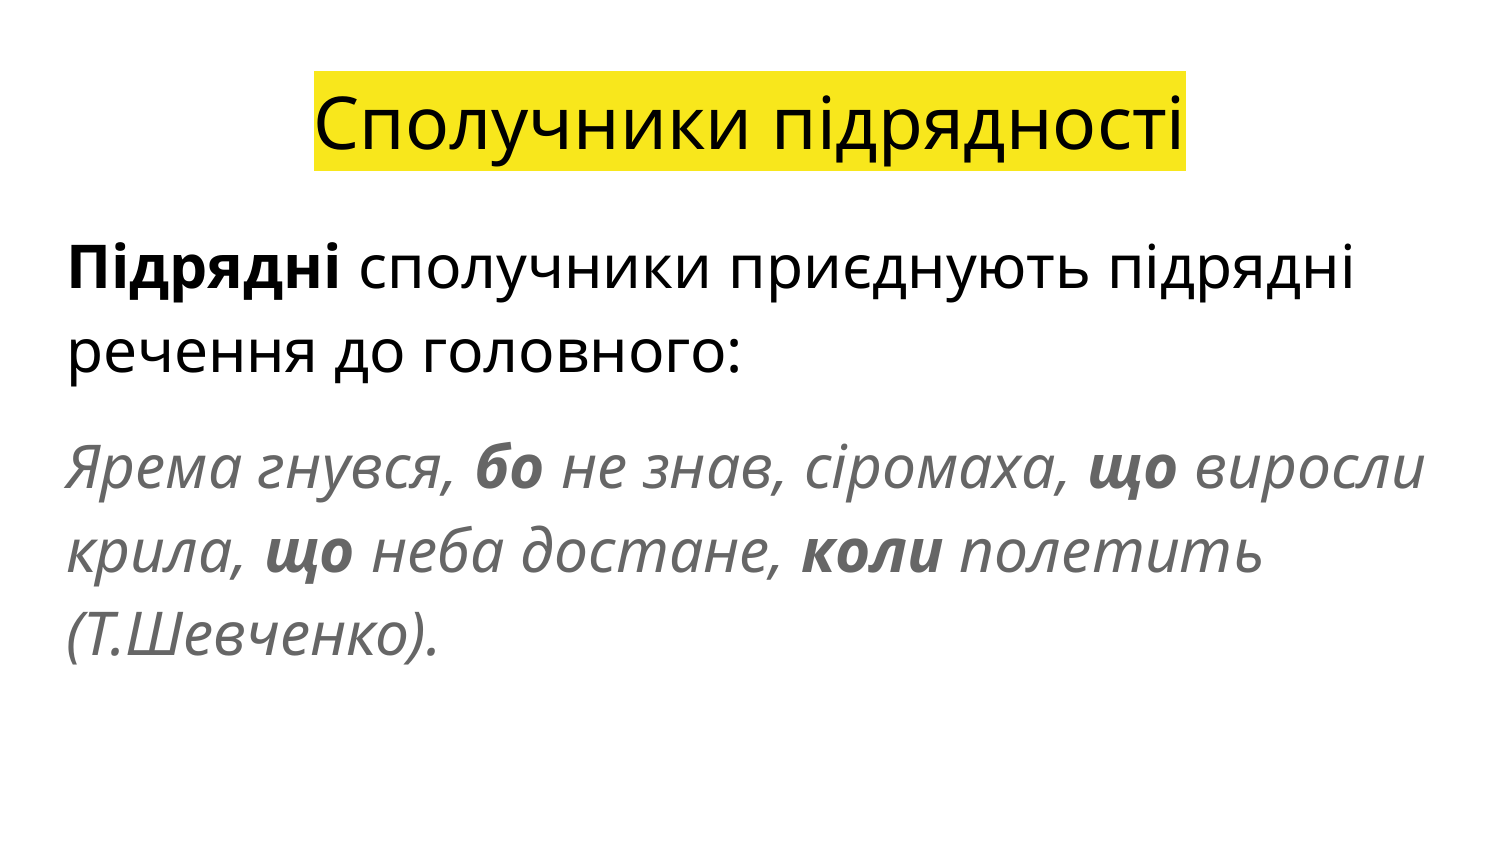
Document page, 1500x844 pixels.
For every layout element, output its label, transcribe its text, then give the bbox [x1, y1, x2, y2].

list Підрядні сполучники приєднують підрядні речення до головного: Ярема гнувся, бо не знав, сіромаха, що виросли крила, що неба достане, коли полетить (Т.Шевченко). [51, 202, 1449, 750]
title Сполучники підрядності [51, 61, 1449, 167]
